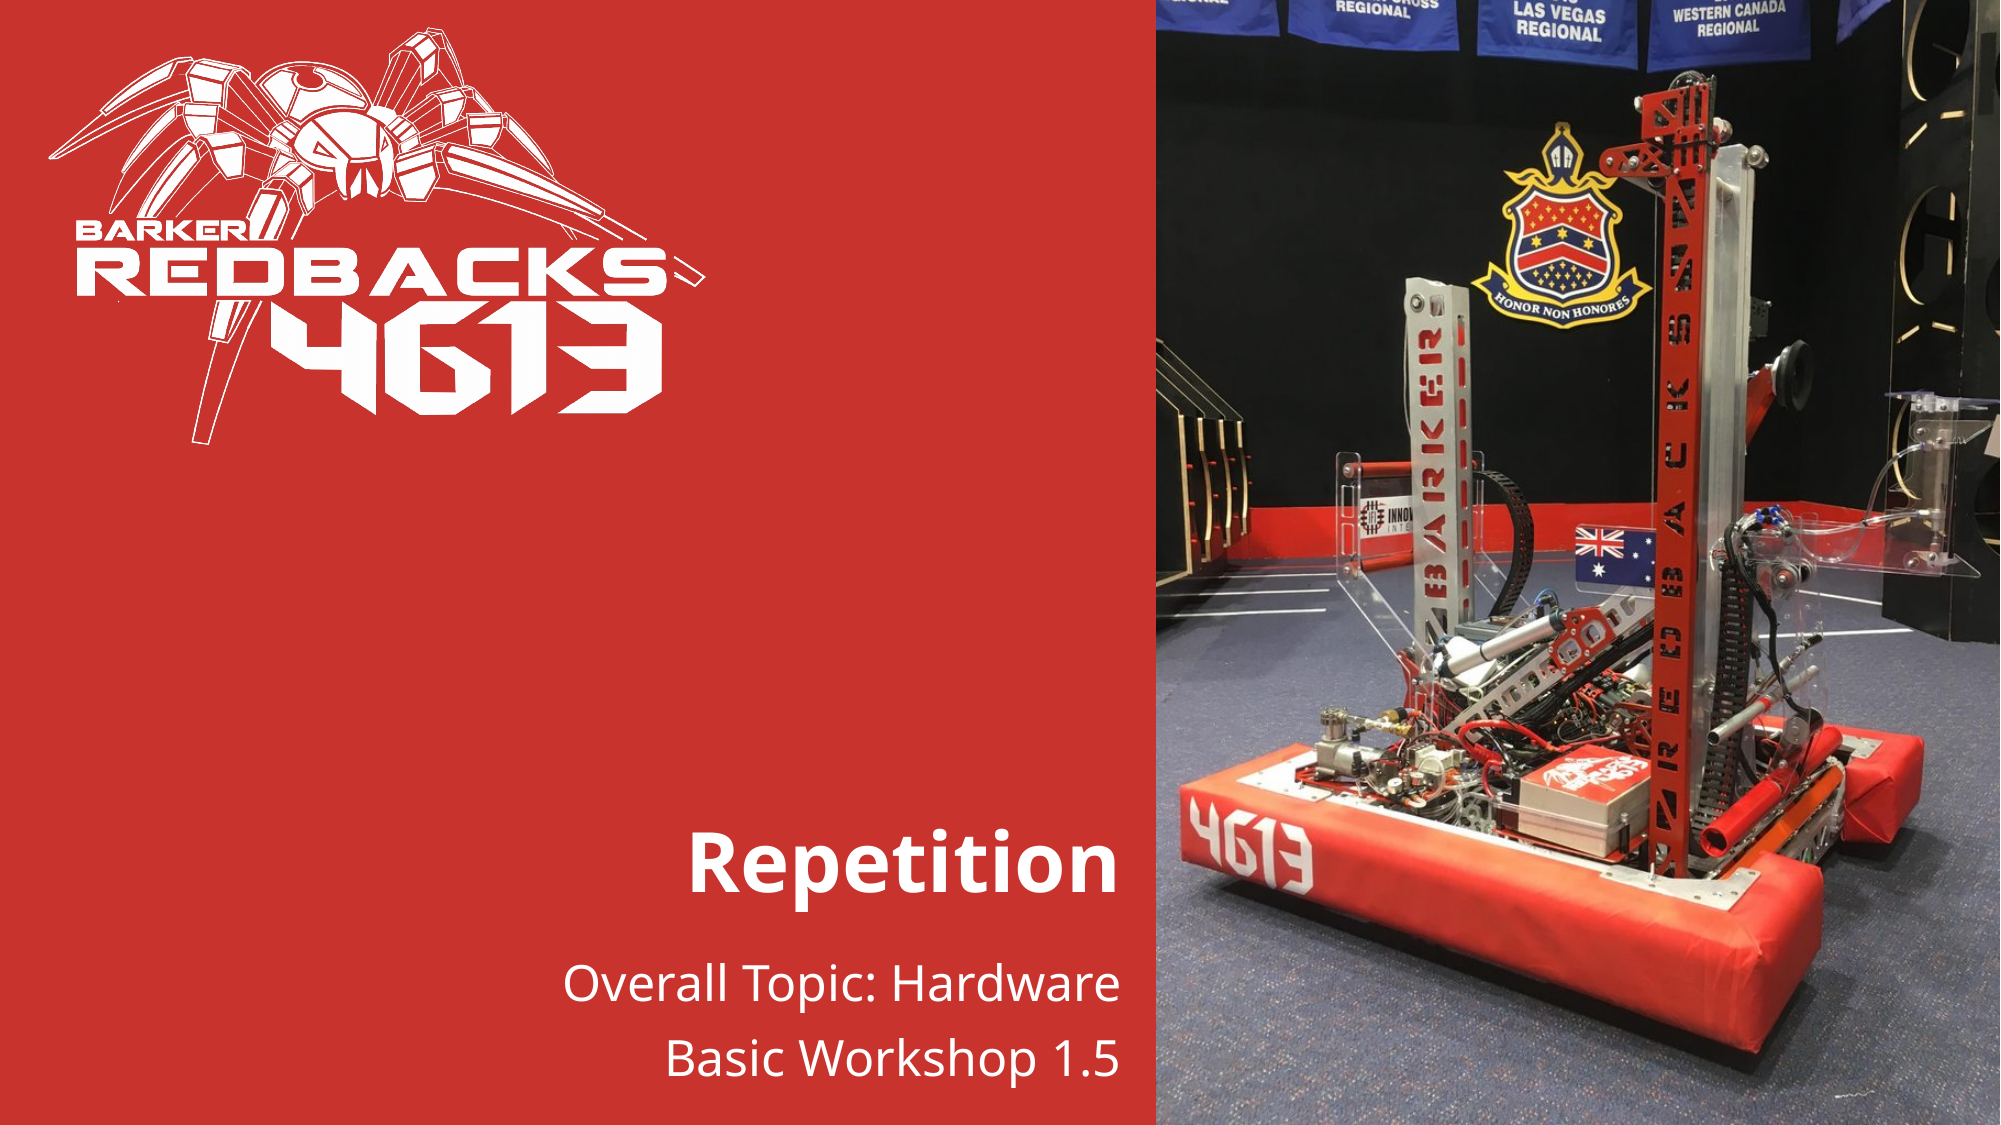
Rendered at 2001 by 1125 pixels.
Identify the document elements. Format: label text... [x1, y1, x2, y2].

picture [48, 27, 706, 445]
subtitle Overall Topic: Hardware Basic Workshop 1.5 [17, 950, 1137, 1115]
title Repetition [17, 789, 1137, 919]
picture [1156, 0, 2000, 1125]
